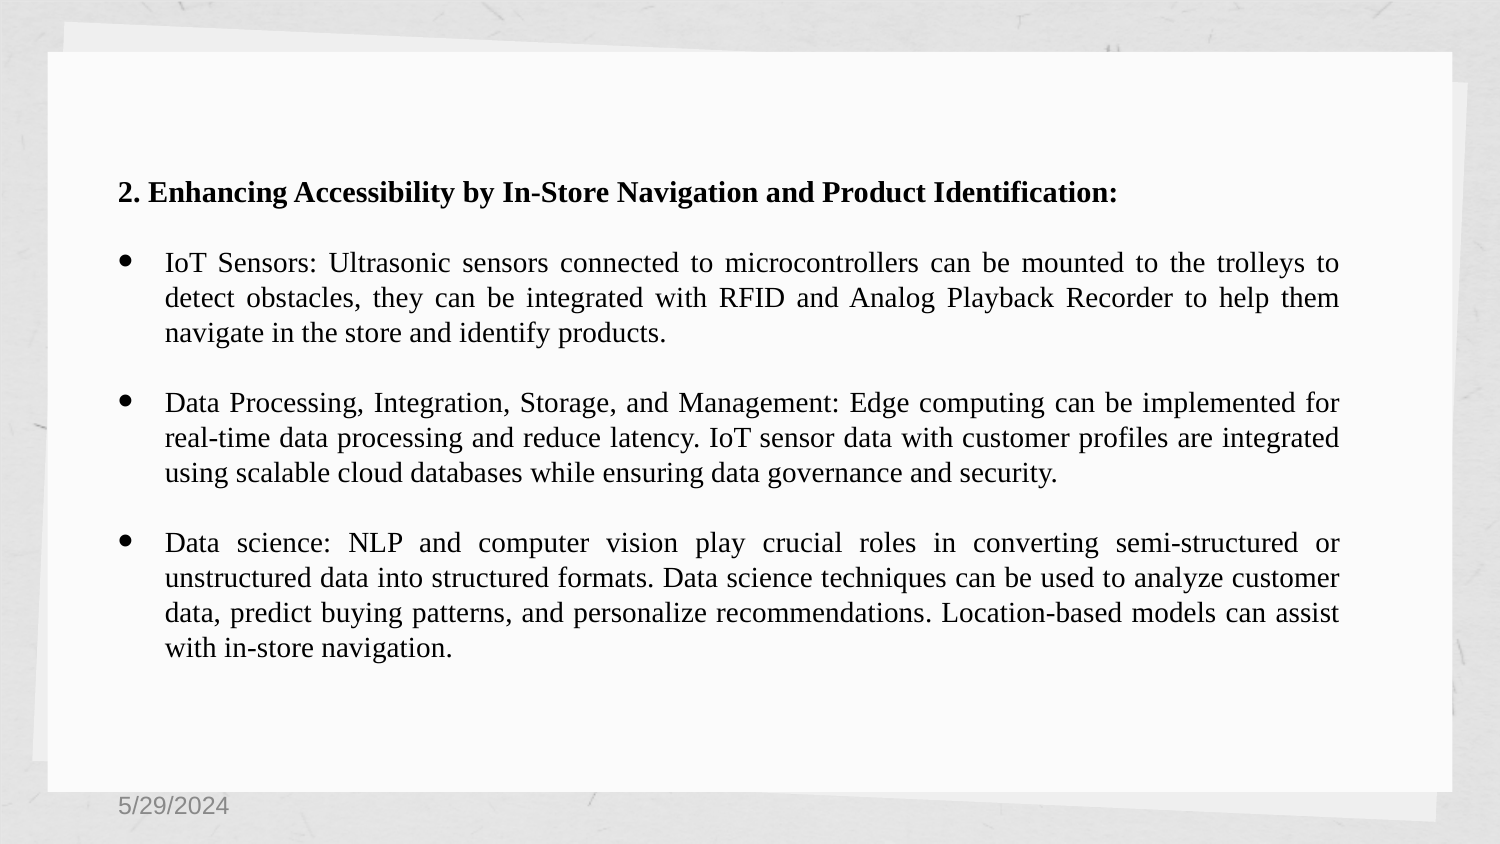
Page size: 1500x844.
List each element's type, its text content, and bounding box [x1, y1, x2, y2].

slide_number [103, 782, 441, 828]
text_box 2. Enhancing Accessibility by In-Store Navigation and Product Identification: IoT Sensors: Ultrasonic sensors connected to microcontrollers can be mounted to the trolleys to detect obstacles, they can be integrated with RFID and Analog Playback Recorder to help them navigate in the store and identify products. Data Processing, Integration, Storage, and Management: Edge computing can be implemented for real-time data processing and reduce latency. IoT sensor data with customer profiles are integrated using scalable cloud databases while ensuring data governance and security. Data science: NLP and computer vision play crucial roles in converting semi-structured or unstructured data into structured formats. Data science techniques can be used to analyze customer data, predict buying patterns, and personalize recommendations. Location-based models can assist with in-store navigation. [103, 164, 1356, 706]
